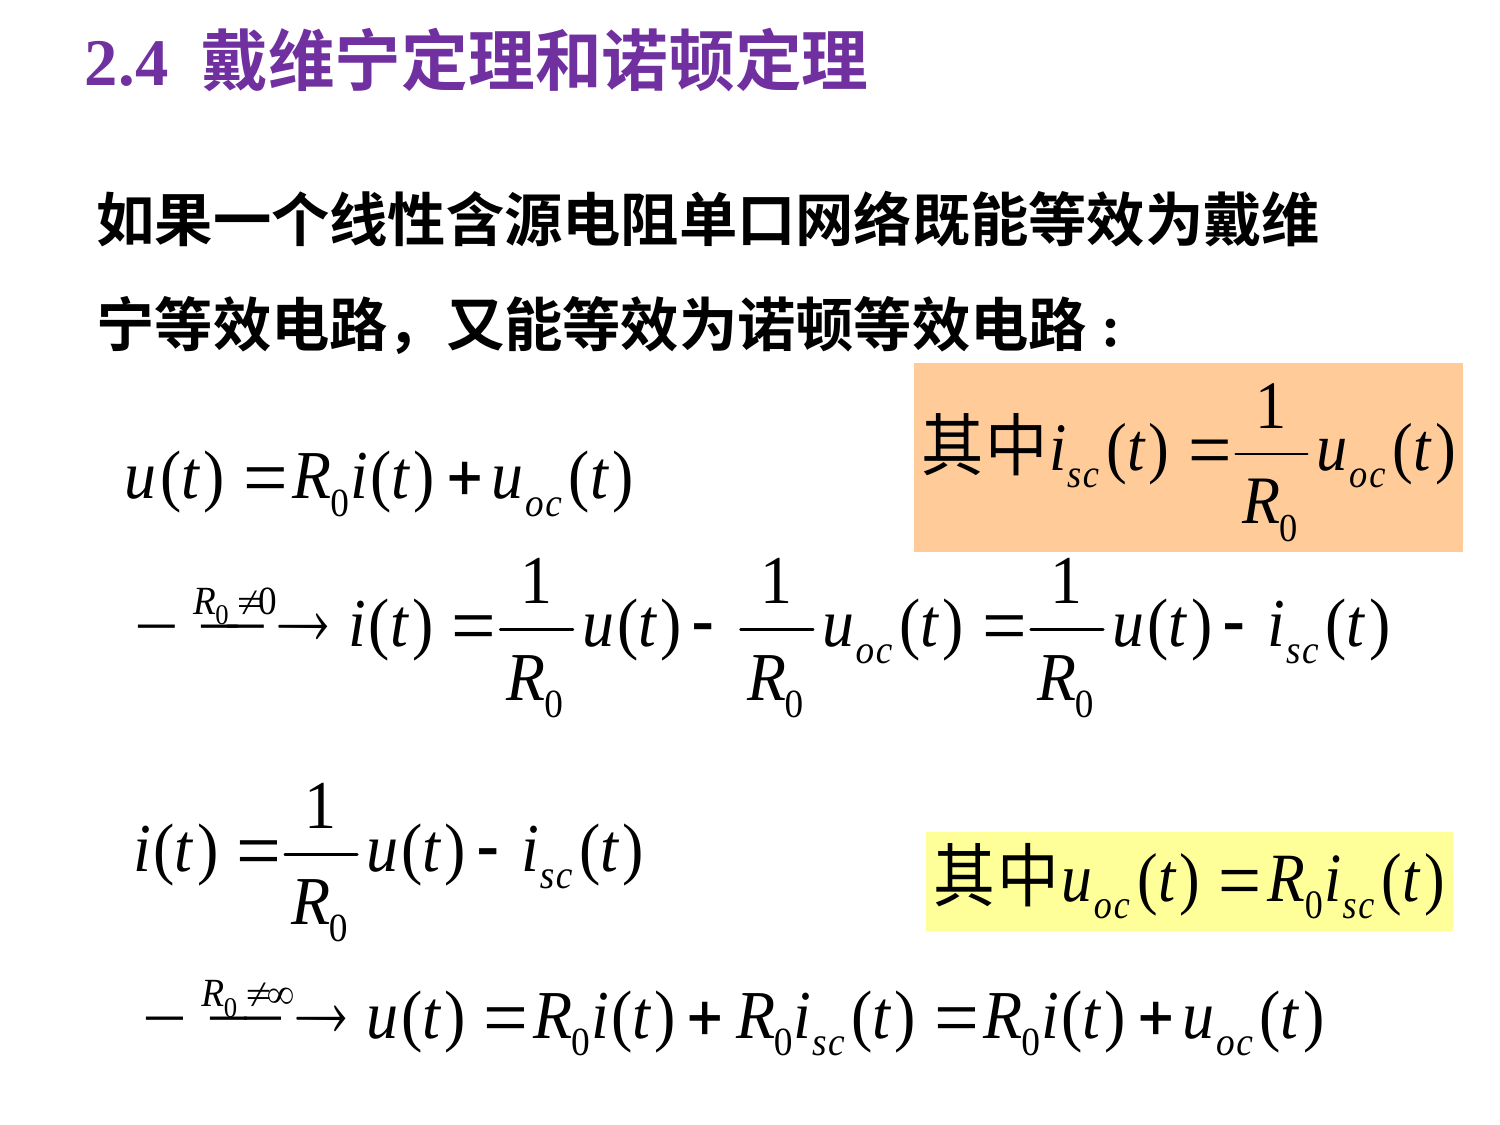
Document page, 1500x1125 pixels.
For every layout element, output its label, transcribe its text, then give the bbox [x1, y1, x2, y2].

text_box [925, 831, 1454, 932]
text_box 如果一个线性含源电阻单口网络既能等效为戴维宁等效电路，又能等效为诺顿等效电路: [81, 140, 1369, 366]
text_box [913, 362, 1463, 552]
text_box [116, 433, 1396, 727]
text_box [125, 761, 1333, 1066]
text_box 2.4 戴维宁定理和诺顿定理 [70, 0, 1388, 153]
